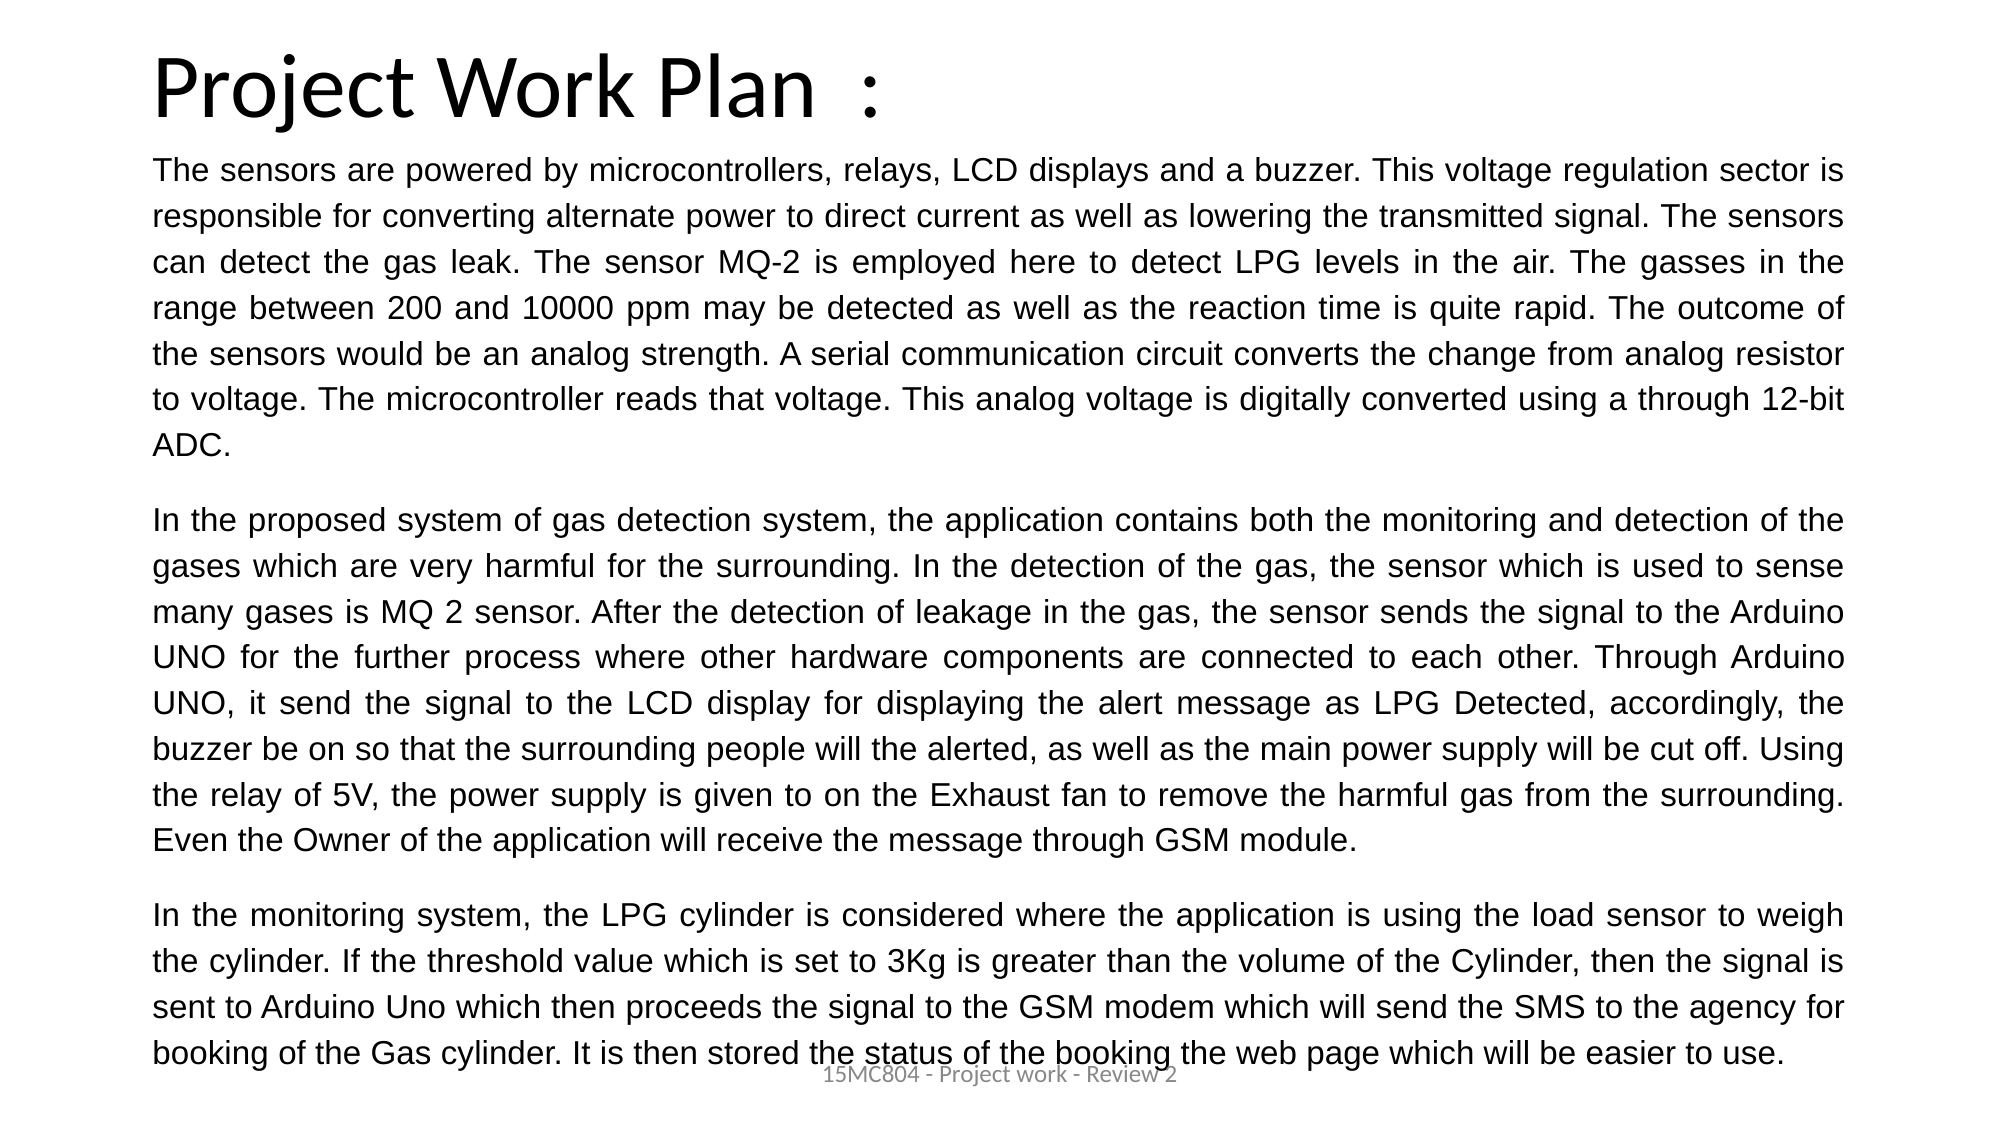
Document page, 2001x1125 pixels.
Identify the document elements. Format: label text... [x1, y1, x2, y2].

title Project Work Plan : [137, 0, 1184, 135]
list The sensors are powered by microcontrollers, relays, LCD displays and a buzzer. This voltage regulation sector is responsible for converting alternate power to direct current as well as lowering the transmitted signal. The sensors can detect the gas leak. The sensor MQ-2 is employed here to detect LPG levels in the air. The gasses in the range between 200 and 10000 ppm may be detected as well as the reaction time is quite rapid. The outcome of the sensors would be an analog strength. A serial communication circuit converts the change from analog resistor to voltage. The microcontroller reads that voltage. This analog voltage is digitally converted using a through 12-bit ADC. In the proposed system of gas detection system, the application contains both the monitoring and detection of the gases which are very harmful for the surrounding. In the detection of the gas, the sensor which is used to sense many gases is MQ 2 sensor. After the detection of leakage in the gas, the sensor sends the signal to the Arduino UNO for the further process where other hardware components are connected to each other. Through Arduino UNO, it send the signal to the LCD display for displaying the alert message as LPG Detected, accordingly, the buzzer be on so that the surrounding people will the alerted, as well as the main power supply will be cut off. Using the relay of 5V, the power supply is given to on the Exhaust fan to remove the harmful gas from the surrounding. Even the Owner of the application will receive the message through GSM module. In the monitoring system, the LPG cylinder is considered where the application is using the load sensor to weigh the cylinder. If the threshold value which is set to 3Kg is greater than the volume of the Cylinder, then the signal is sent to Arduino Uno which then proceeds the signal to the GSM modem which will send the SMS to the agency for booking of the Gas cylinder. It is then stored the status of the booking the web page which will be easier to use. [137, 135, 1863, 1103]
footer 15MC804 - Project work - Review 2 [662, 1042, 1338, 1103]
